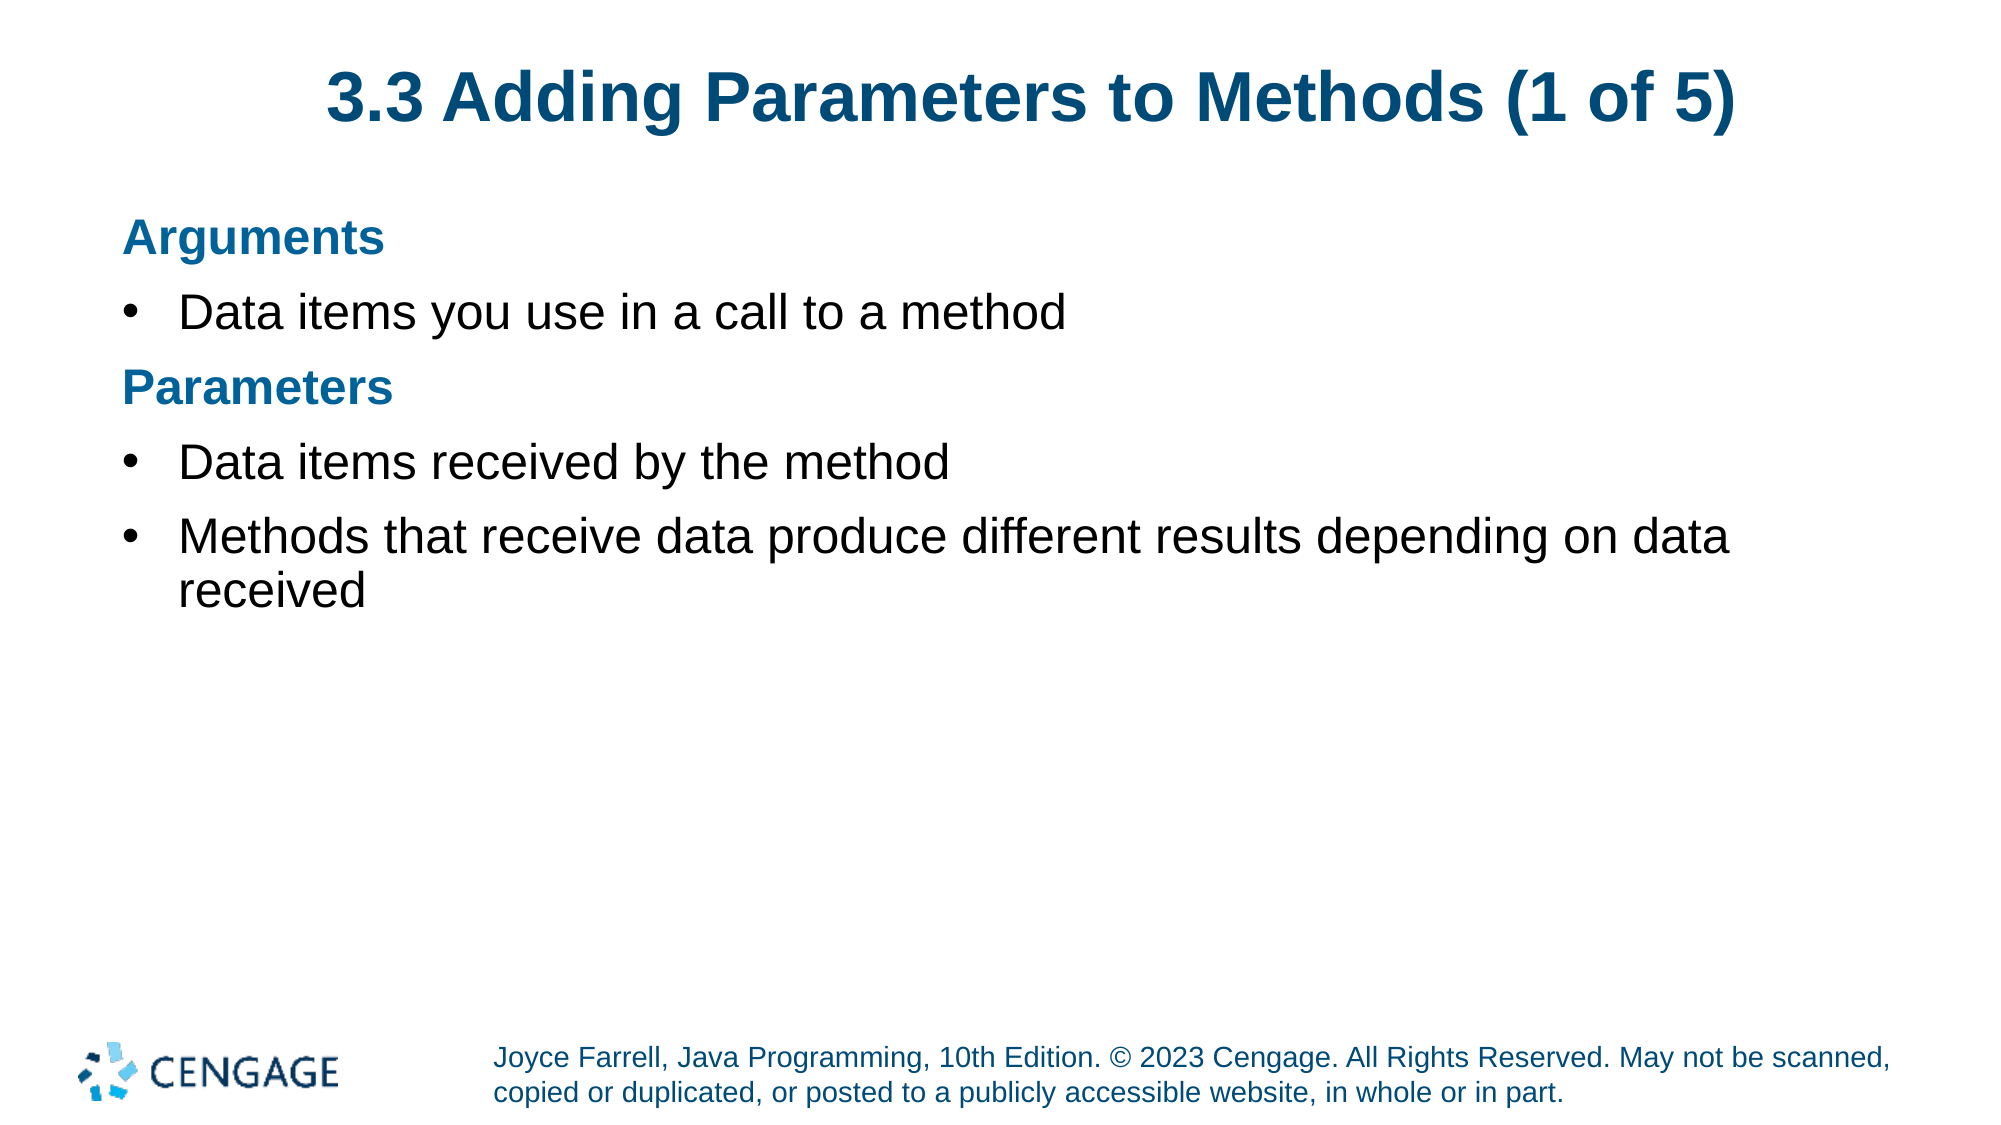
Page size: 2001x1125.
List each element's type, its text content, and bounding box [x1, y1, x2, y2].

picture [78, 1042, 338, 1101]
list Arguments Data items you use in a call to a method Parameters Data items received by the method Methods that receive data produce different results depending on data received [121, 211, 1880, 824]
title 3.3 Adding Parameters to Methods (1 of 5) [137, 59, 1928, 171]
